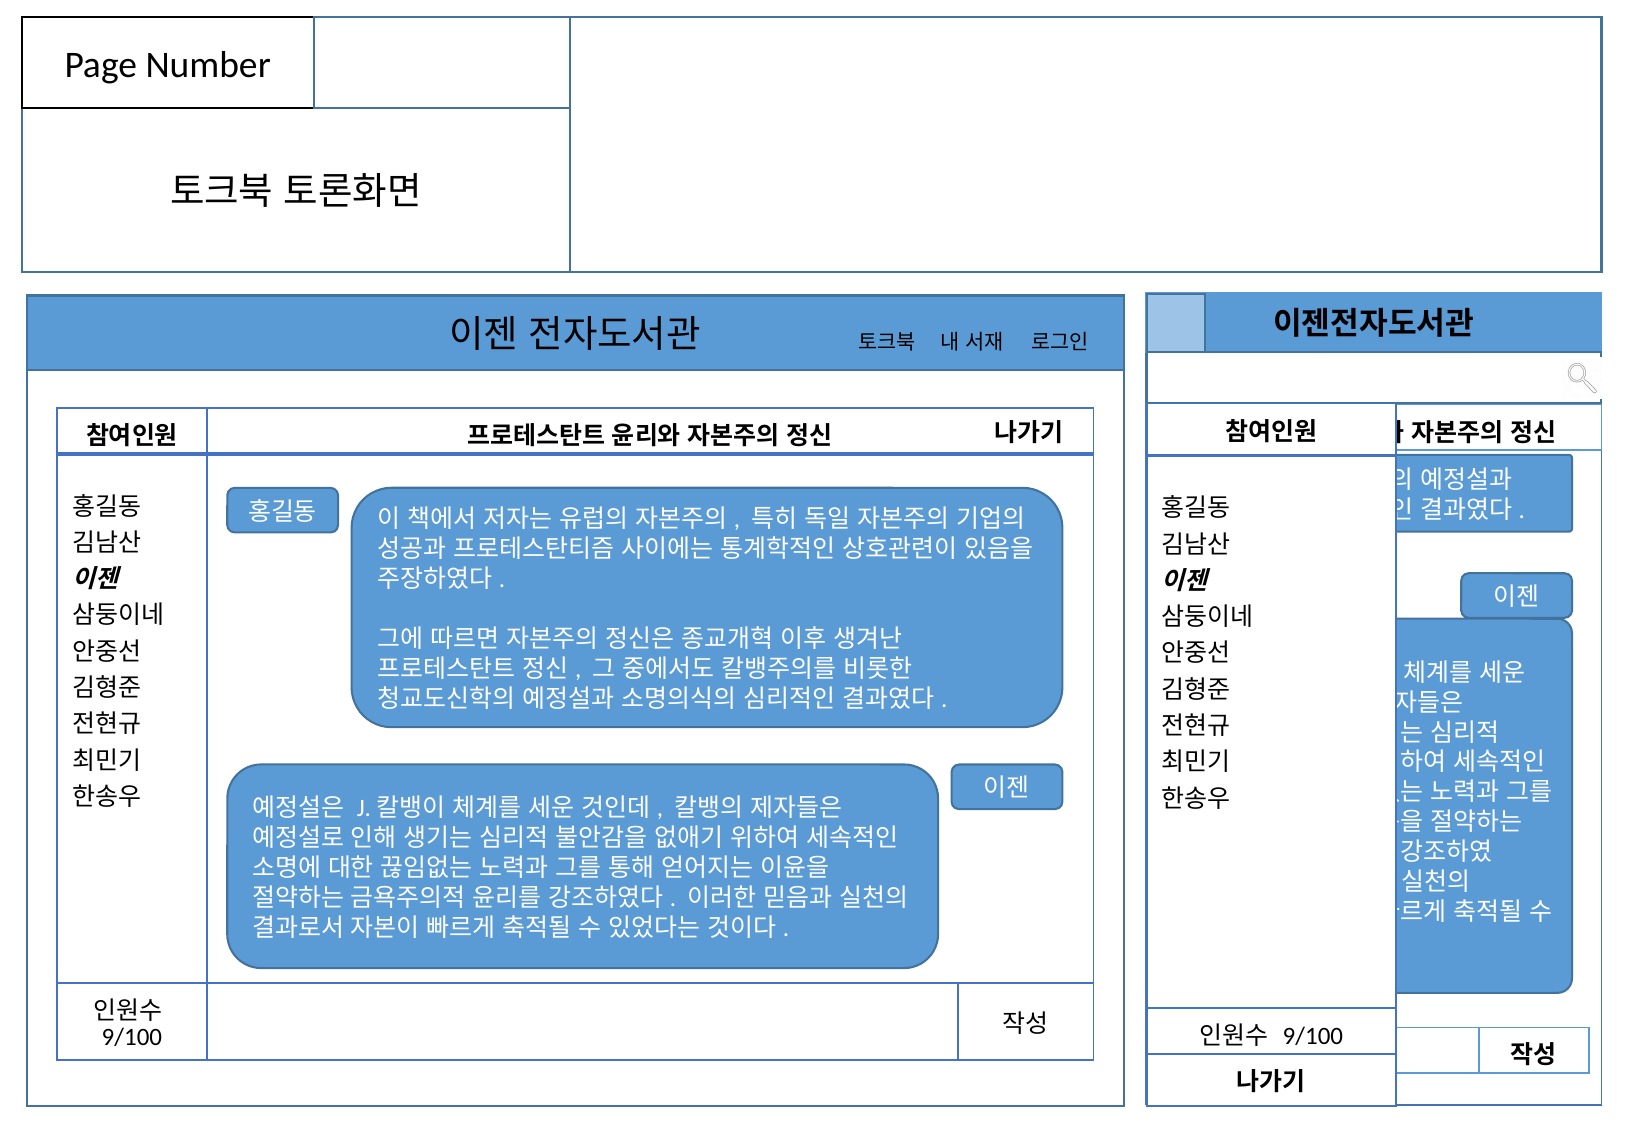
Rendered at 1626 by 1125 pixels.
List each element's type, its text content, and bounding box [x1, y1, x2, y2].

table_cell 인원수 9/100 [1148, 1009, 1395, 1053]
table_header [1397, 1028, 1478, 1072]
text_box 비롯한 청교도신학의 예정설과 소명의식의 심리적인 결과였다. [1397, 453, 1574, 533]
table_cell 인원수9/100 [58, 984, 206, 1059]
text_box [569, 16, 1603, 273]
table_header 프로테스탄트 윤리와 자본주의 정신 [208, 409, 980, 452]
text_box 이젠 [1460, 572, 1574, 619]
text_box 이 책에서 저자는 유럽의 자본주의, 특히 독일 자본주의 기업의 성공과 프로테스탄티즘 사이에는 통계학적인 상호관련이 있음을 주장하였다. 그에 따르면 자본주의 정신은 종교개혁 이후 생겨난 프로테스탄트 정신, 그 중에서도 칼뱅주의를 비롯한 청교도신학의 예정설과 소명의식의 심리적인 결과였다. [350, 486, 1064, 729]
text_box 예정설은 J.칼뱅이 체계를 세운 것인데, 칼뱅의 제자들은 예정설로 인해 생기는 심리적 불안감을 없애기 위하여 세속적인 소명에 대한 끊임없는 노력과 그를 통해 얻어지는 이윤을 절약하는 금욕주의적 윤리를 강조하였다. 이러한 믿음과 실천의 결과로서 자본이 빠르게 축적될 수 있었다는 것이다. [226, 763, 940, 970]
text_box 예정설은 J.칼뱅이 체계를 세운 것인데, 칼뱅의 제자들은 예정설로 인해 생기는 심리적 불안감을 없애기 위하여 세속적인 소명에 대한 끊임없는 노력과 그를 통해 얻어지는 이윤을 절약하는 금욕주의적 윤리를 강조하였다. 이러한 믿음과 실천의 결과로서 자본이 빠르게 축적될 수 있었다는 것이다. [1397, 617, 1574, 994]
text_box 이젠 [950, 763, 1064, 811]
text_box 토크북 [844, 320, 971, 361]
table_cell [208, 984, 957, 1059]
text_box [1146, 293, 1206, 352]
text_box [26, 371, 1125, 1107]
table_cell 나가기 [1148, 1055, 1395, 1105]
table_header 작성 [1480, 1028, 1588, 1072]
table_cell 홍길동 김남산 이젠 삼둥이네 안중선 김형준 전현규 최민기 한송우 [58, 456, 206, 982]
table_cell 홍길동 김남산 이젠 삼둥이네 안중선 김형준 전현규 최민기 한송우 [1148, 457, 1395, 1007]
table_cell 작성 [959, 984, 1093, 1059]
table_header 참여인원 [58, 409, 206, 452]
text_box 이젠 전자도서관 [26, 295, 1125, 371]
text_box Page Number [21, 16, 313, 109]
text_box 로그인 [1053, 320, 1119, 361]
table_cell [208, 456, 1093, 982]
text_box [313, 16, 569, 109]
text_box 토크북 토론화면 [21, 109, 569, 273]
text_box [1397, 451, 1602, 1105]
text_box 나가기 [980, 409, 1101, 455]
text_box 내 서재 [971, 320, 1053, 361]
table_header 프로테스탄트 윤리와 자본주의 정신 [1397, 405, 1601, 449]
text_box 이젠전자도서관 [1145, 292, 1602, 353]
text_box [1146, 352, 1602, 404]
table_header 참여인원 [1148, 404, 1395, 454]
text_box 홍길동 [226, 486, 340, 534]
